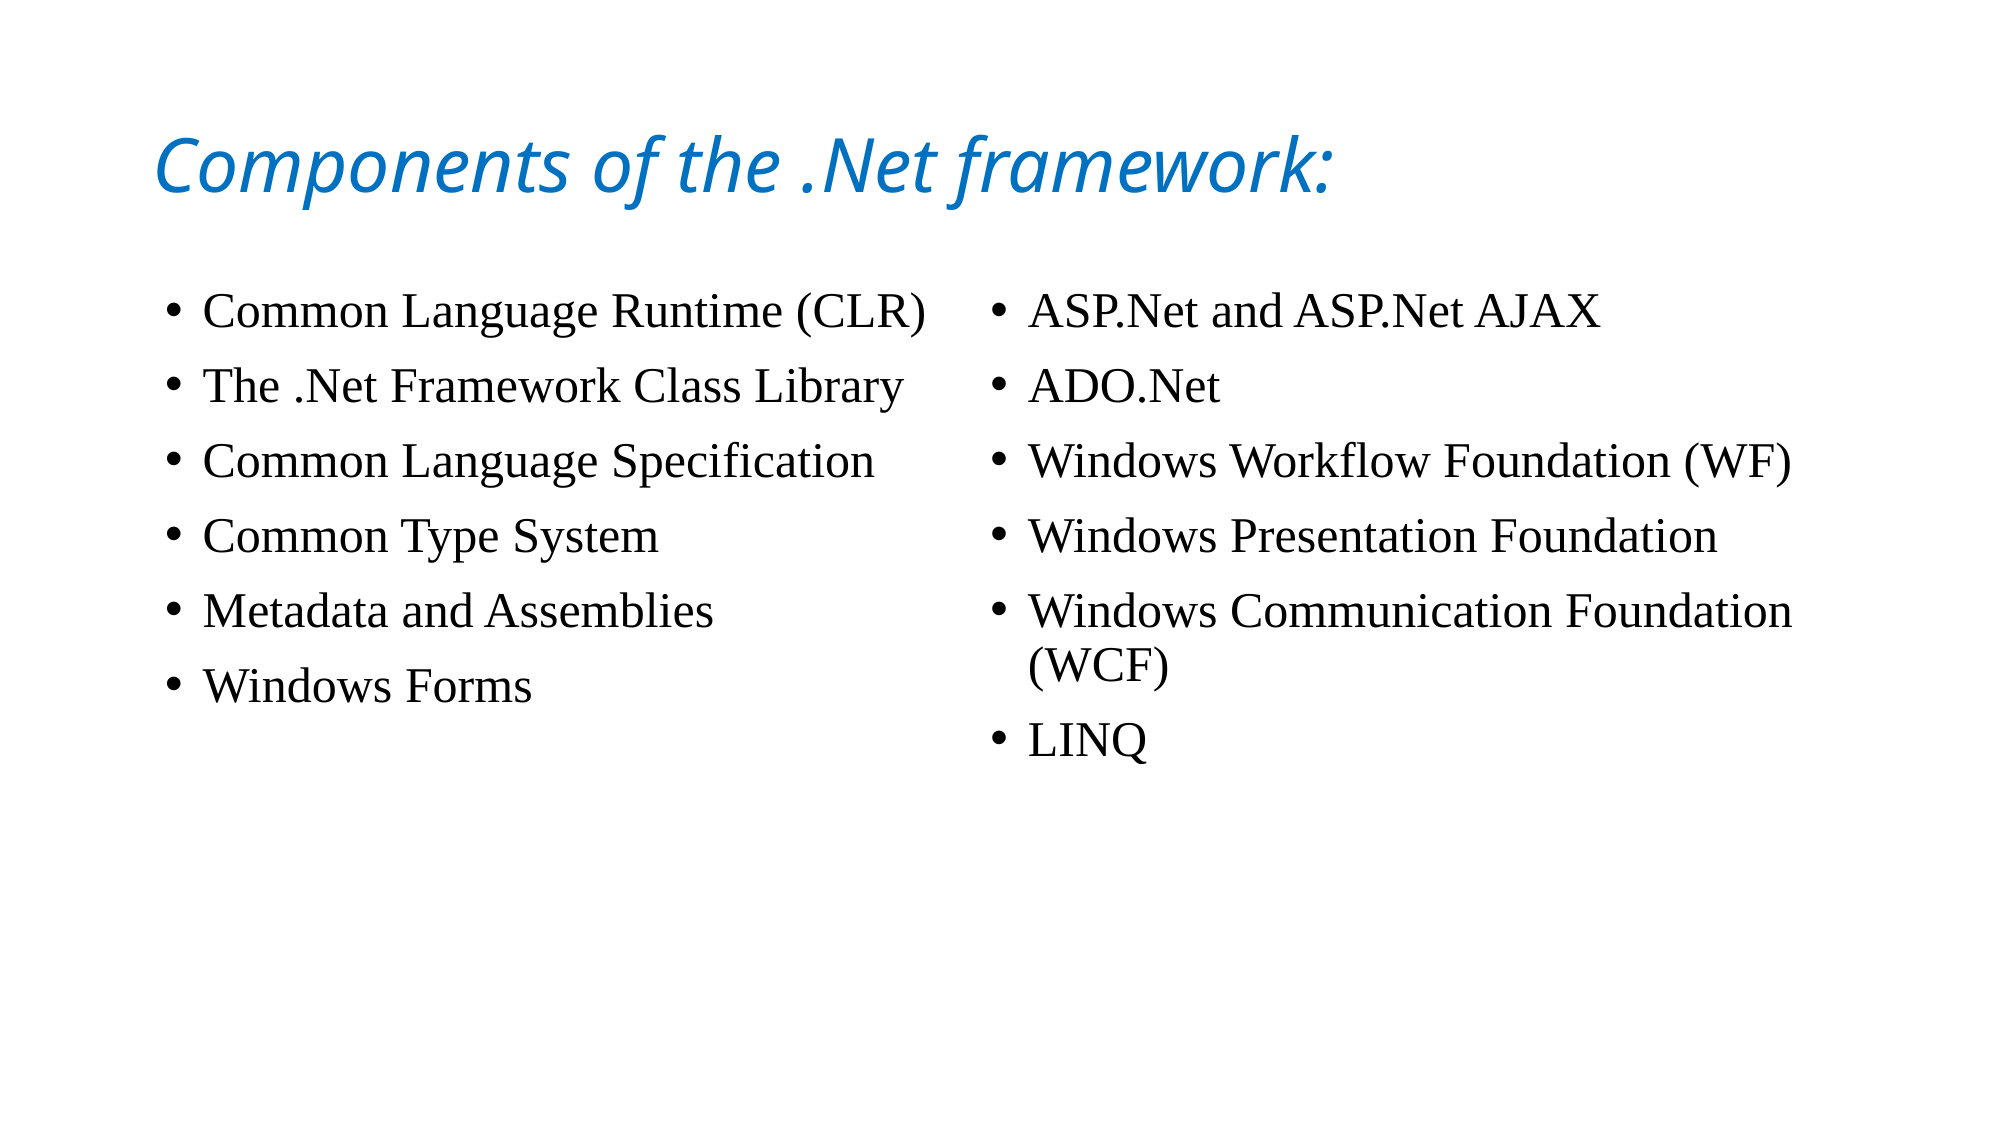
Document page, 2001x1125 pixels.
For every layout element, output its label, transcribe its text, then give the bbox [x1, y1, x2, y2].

title Components of the .Net framework: [137, 59, 1863, 278]
list Common Language Runtime (CLR) The .Net Framework Class Library Common Language Specification Common Type System Metadata and Assemblies Windows Forms [150, 278, 963, 994]
text_box ASP.Net and ASP.Net AJAX ADO.Net Windows Workflow Foundation (WF) Windows Presentation Foundation Windows Communication Foundation (WCF) LINQ [975, 277, 1878, 981]
